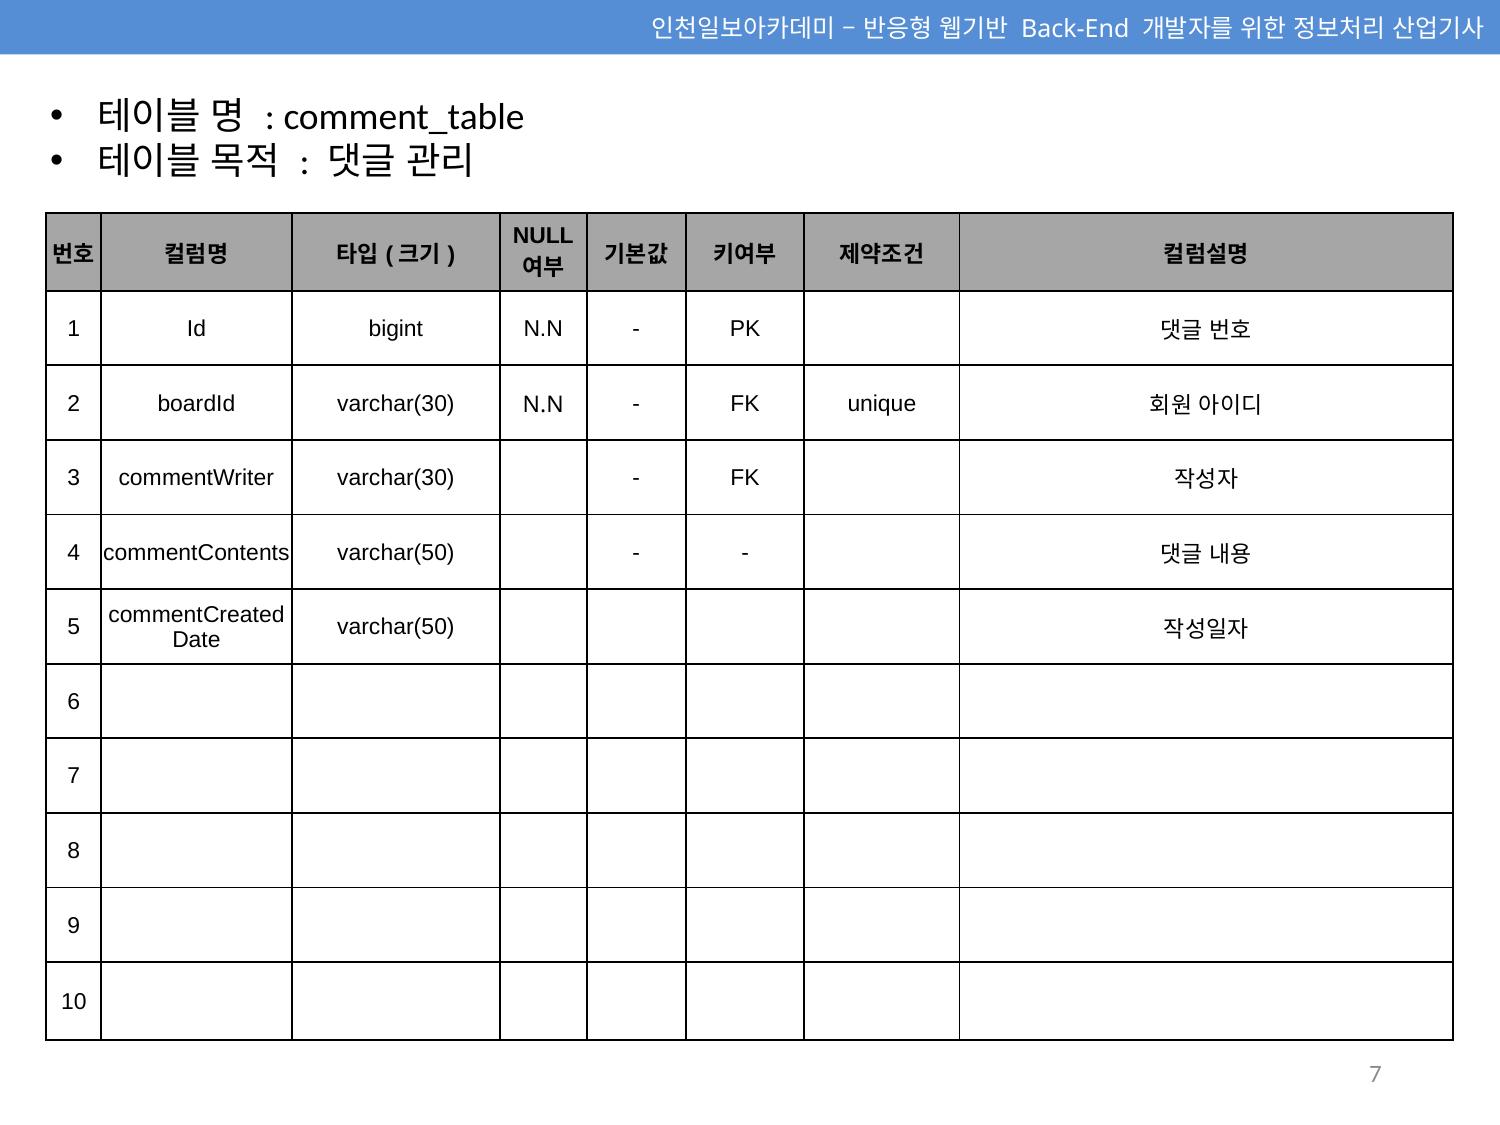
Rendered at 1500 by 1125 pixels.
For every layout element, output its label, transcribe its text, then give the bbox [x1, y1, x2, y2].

table_cell 2 [47, 366, 100, 439]
table_cell 댓글 번호 [960, 292, 1452, 364]
table_cell [805, 441, 959, 514]
table_cell [293, 665, 499, 737]
table_cell [102, 739, 291, 812]
table_cell [293, 739, 499, 812]
table_cell bigint [293, 292, 499, 364]
table_cell [805, 814, 959, 887]
table_cell [501, 590, 586, 663]
table_cell [960, 888, 1452, 961]
slide_number 3 [1059, 1042, 1397, 1103]
table_cell varchar(30) [293, 366, 499, 439]
table_cell boardId [102, 366, 291, 439]
table_cell 1 [47, 292, 100, 364]
table_cell [805, 739, 959, 812]
table_header 키여부 [687, 214, 803, 290]
table_cell unique [805, 366, 959, 439]
table_cell [293, 888, 499, 961]
text_box 테이블 명 : comment_table 테이블 목적 : 댓글 관리 [35, 84, 1460, 190]
table_cell FK [687, 366, 803, 439]
table_cell [805, 590, 959, 663]
table_cell [805, 665, 959, 737]
table_cell [687, 814, 803, 887]
table_cell [805, 888, 959, 961]
table_cell 5 [47, 590, 100, 663]
table_cell FK [687, 441, 803, 514]
table_cell 작성일자 [960, 590, 1452, 663]
table_cell [805, 292, 959, 364]
table_cell [687, 665, 803, 737]
table_header 번호 [47, 214, 100, 290]
table_cell N.N [501, 366, 586, 439]
table_cell - [588, 366, 685, 439]
table_header 타입(크기) [293, 214, 499, 290]
table_cell commentContents [102, 515, 291, 588]
table_cell [102, 665, 291, 737]
table_cell 7 [47, 739, 100, 812]
table_cell [293, 814, 499, 887]
table_cell [805, 963, 959, 1039]
table_cell [501, 441, 586, 514]
table_cell [960, 665, 1452, 737]
table_cell 8 [47, 814, 100, 887]
table_cell 9 [47, 888, 100, 961]
table_cell - [687, 515, 803, 588]
table_cell 댓글 내용 [960, 515, 1452, 588]
table_cell varchar(50) [293, 590, 499, 663]
table_cell [588, 739, 685, 812]
table_cell PK [687, 292, 803, 364]
table_cell [501, 814, 586, 887]
table_cell 4 [47, 515, 100, 588]
table_cell [960, 963, 1452, 1039]
table_header NULL 여부 [501, 214, 586, 290]
table_cell commentWriter [102, 441, 291, 514]
table_header 컬럼명 [102, 214, 291, 290]
table_cell [805, 515, 959, 588]
table_cell 6 [47, 665, 100, 737]
table_cell [687, 888, 803, 961]
table_cell [102, 814, 291, 887]
table_cell [588, 888, 685, 961]
table_cell - [588, 292, 685, 364]
table_header 컬럼설명 [960, 214, 1452, 290]
table_cell [687, 739, 803, 812]
table_cell Id [102, 292, 291, 364]
table_cell [501, 665, 586, 737]
table_cell [501, 888, 586, 961]
table_cell [687, 963, 803, 1039]
table_cell [588, 814, 685, 887]
table_cell [102, 963, 291, 1039]
table_cell [501, 963, 586, 1039]
table_cell [960, 739, 1452, 812]
table_cell [588, 963, 685, 1039]
table_cell 회원 아이디 [960, 366, 1452, 439]
table_cell [687, 590, 803, 663]
table_header 제약조건 [805, 214, 959, 290]
table_header 기본값 [588, 214, 685, 290]
table_cell - [588, 515, 685, 588]
table_cell commentCreatedDate [102, 590, 291, 663]
table_cell [102, 888, 291, 961]
table_cell N.N [501, 292, 586, 364]
table_cell varchar(30) [293, 441, 499, 514]
table_cell [588, 665, 685, 737]
table_cell [501, 739, 586, 812]
table_cell - [588, 441, 685, 514]
table_cell [501, 515, 586, 588]
table_cell 3 [47, 441, 100, 514]
table_cell 10 [47, 963, 100, 1039]
table_cell [293, 963, 499, 1039]
table_cell 작성자 [960, 441, 1452, 514]
table_cell varchar(50) [293, 515, 499, 588]
table_cell [960, 814, 1452, 887]
table_cell [588, 590, 685, 663]
